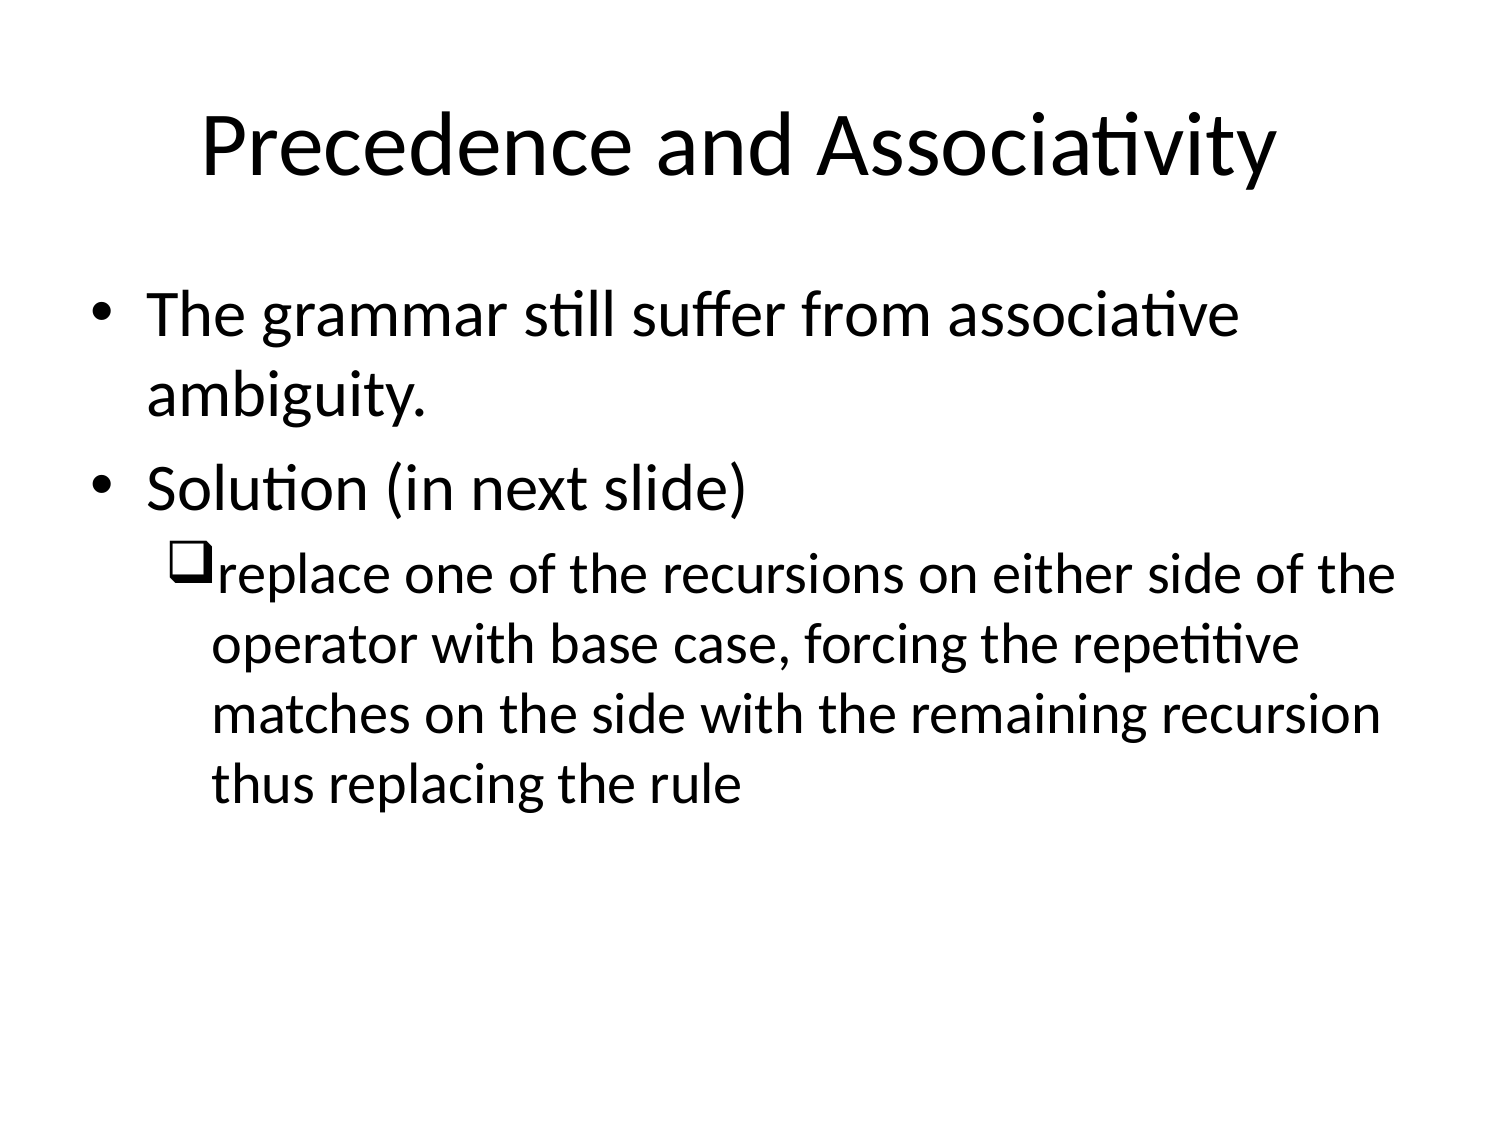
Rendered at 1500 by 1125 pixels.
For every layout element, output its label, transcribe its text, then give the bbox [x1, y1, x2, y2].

title Precedence and Associativity [75, 45, 1425, 233]
list The grammar still suffer from associative ambiguity. Solution (in next slide) replace one of the recursions on either side of the operator with base case, forcing the repetitive matches on the side with the remaining recursion thus replacing the rule [75, 262, 1425, 1005]
